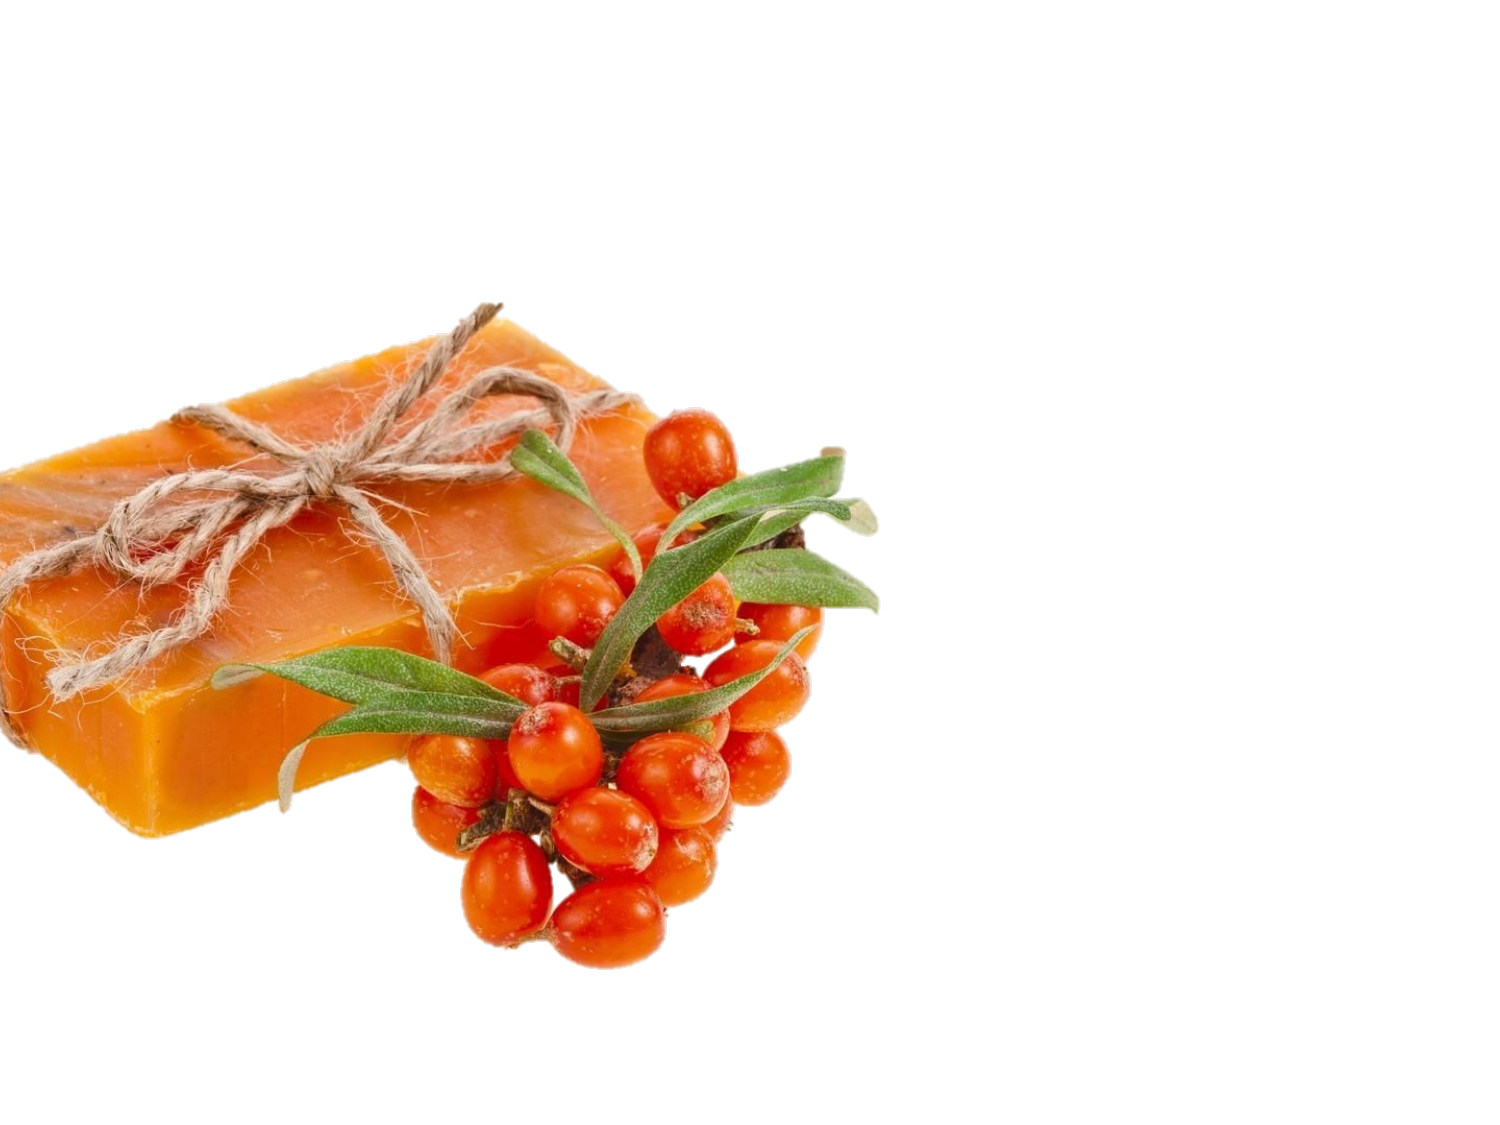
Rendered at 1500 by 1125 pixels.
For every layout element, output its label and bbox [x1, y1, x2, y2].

picture [0, 226, 903, 1001]
